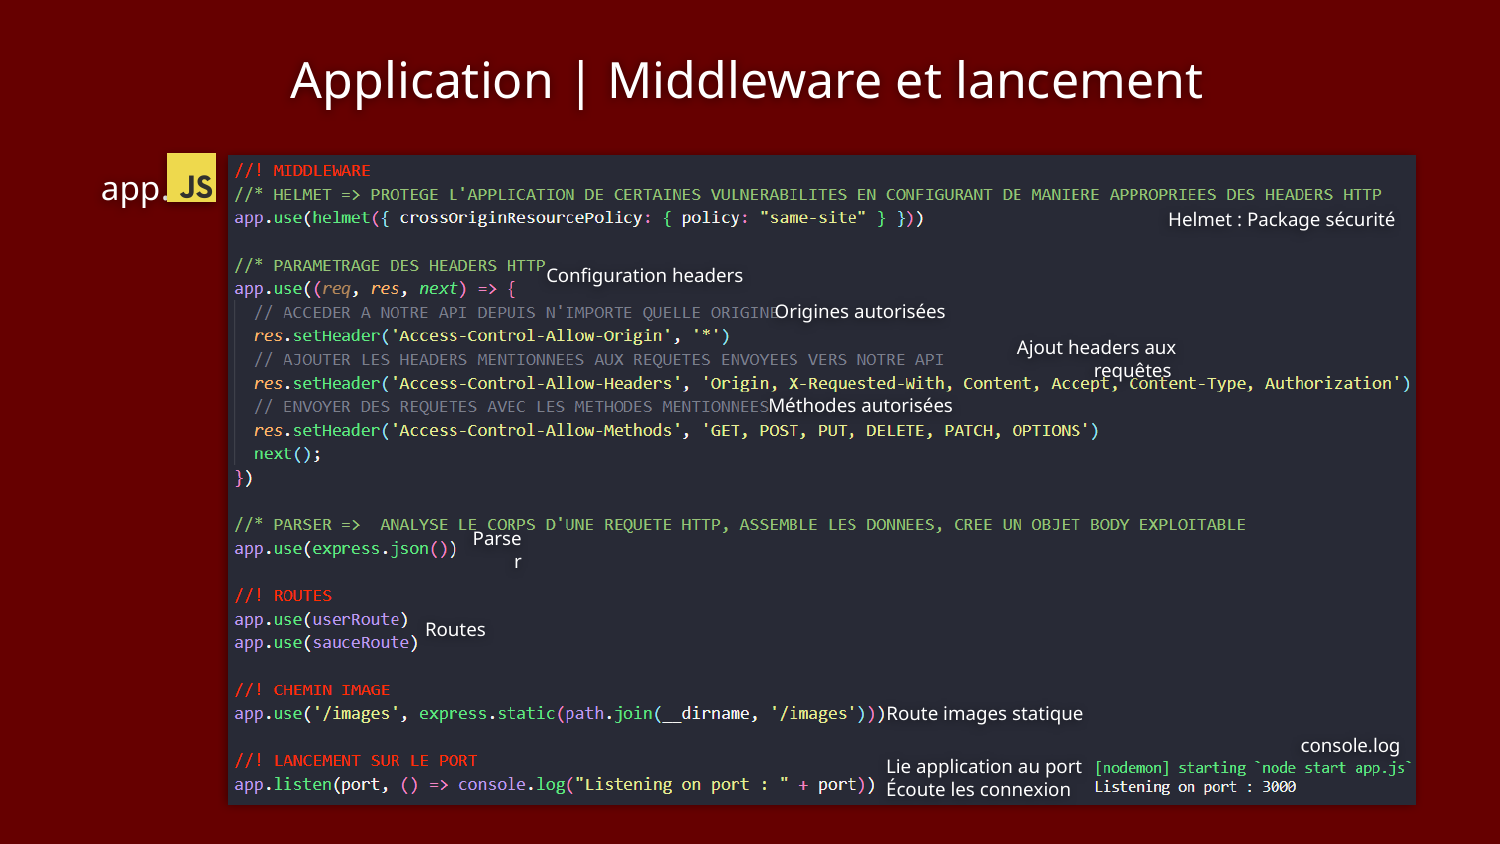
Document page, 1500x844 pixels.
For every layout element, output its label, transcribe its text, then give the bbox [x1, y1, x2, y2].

picture [167, 153, 216, 203]
text_box Application | Middleware et lancement [0, 0, 1498, 145]
picture [227, 154, 1416, 805]
title app. [85, 155, 219, 223]
